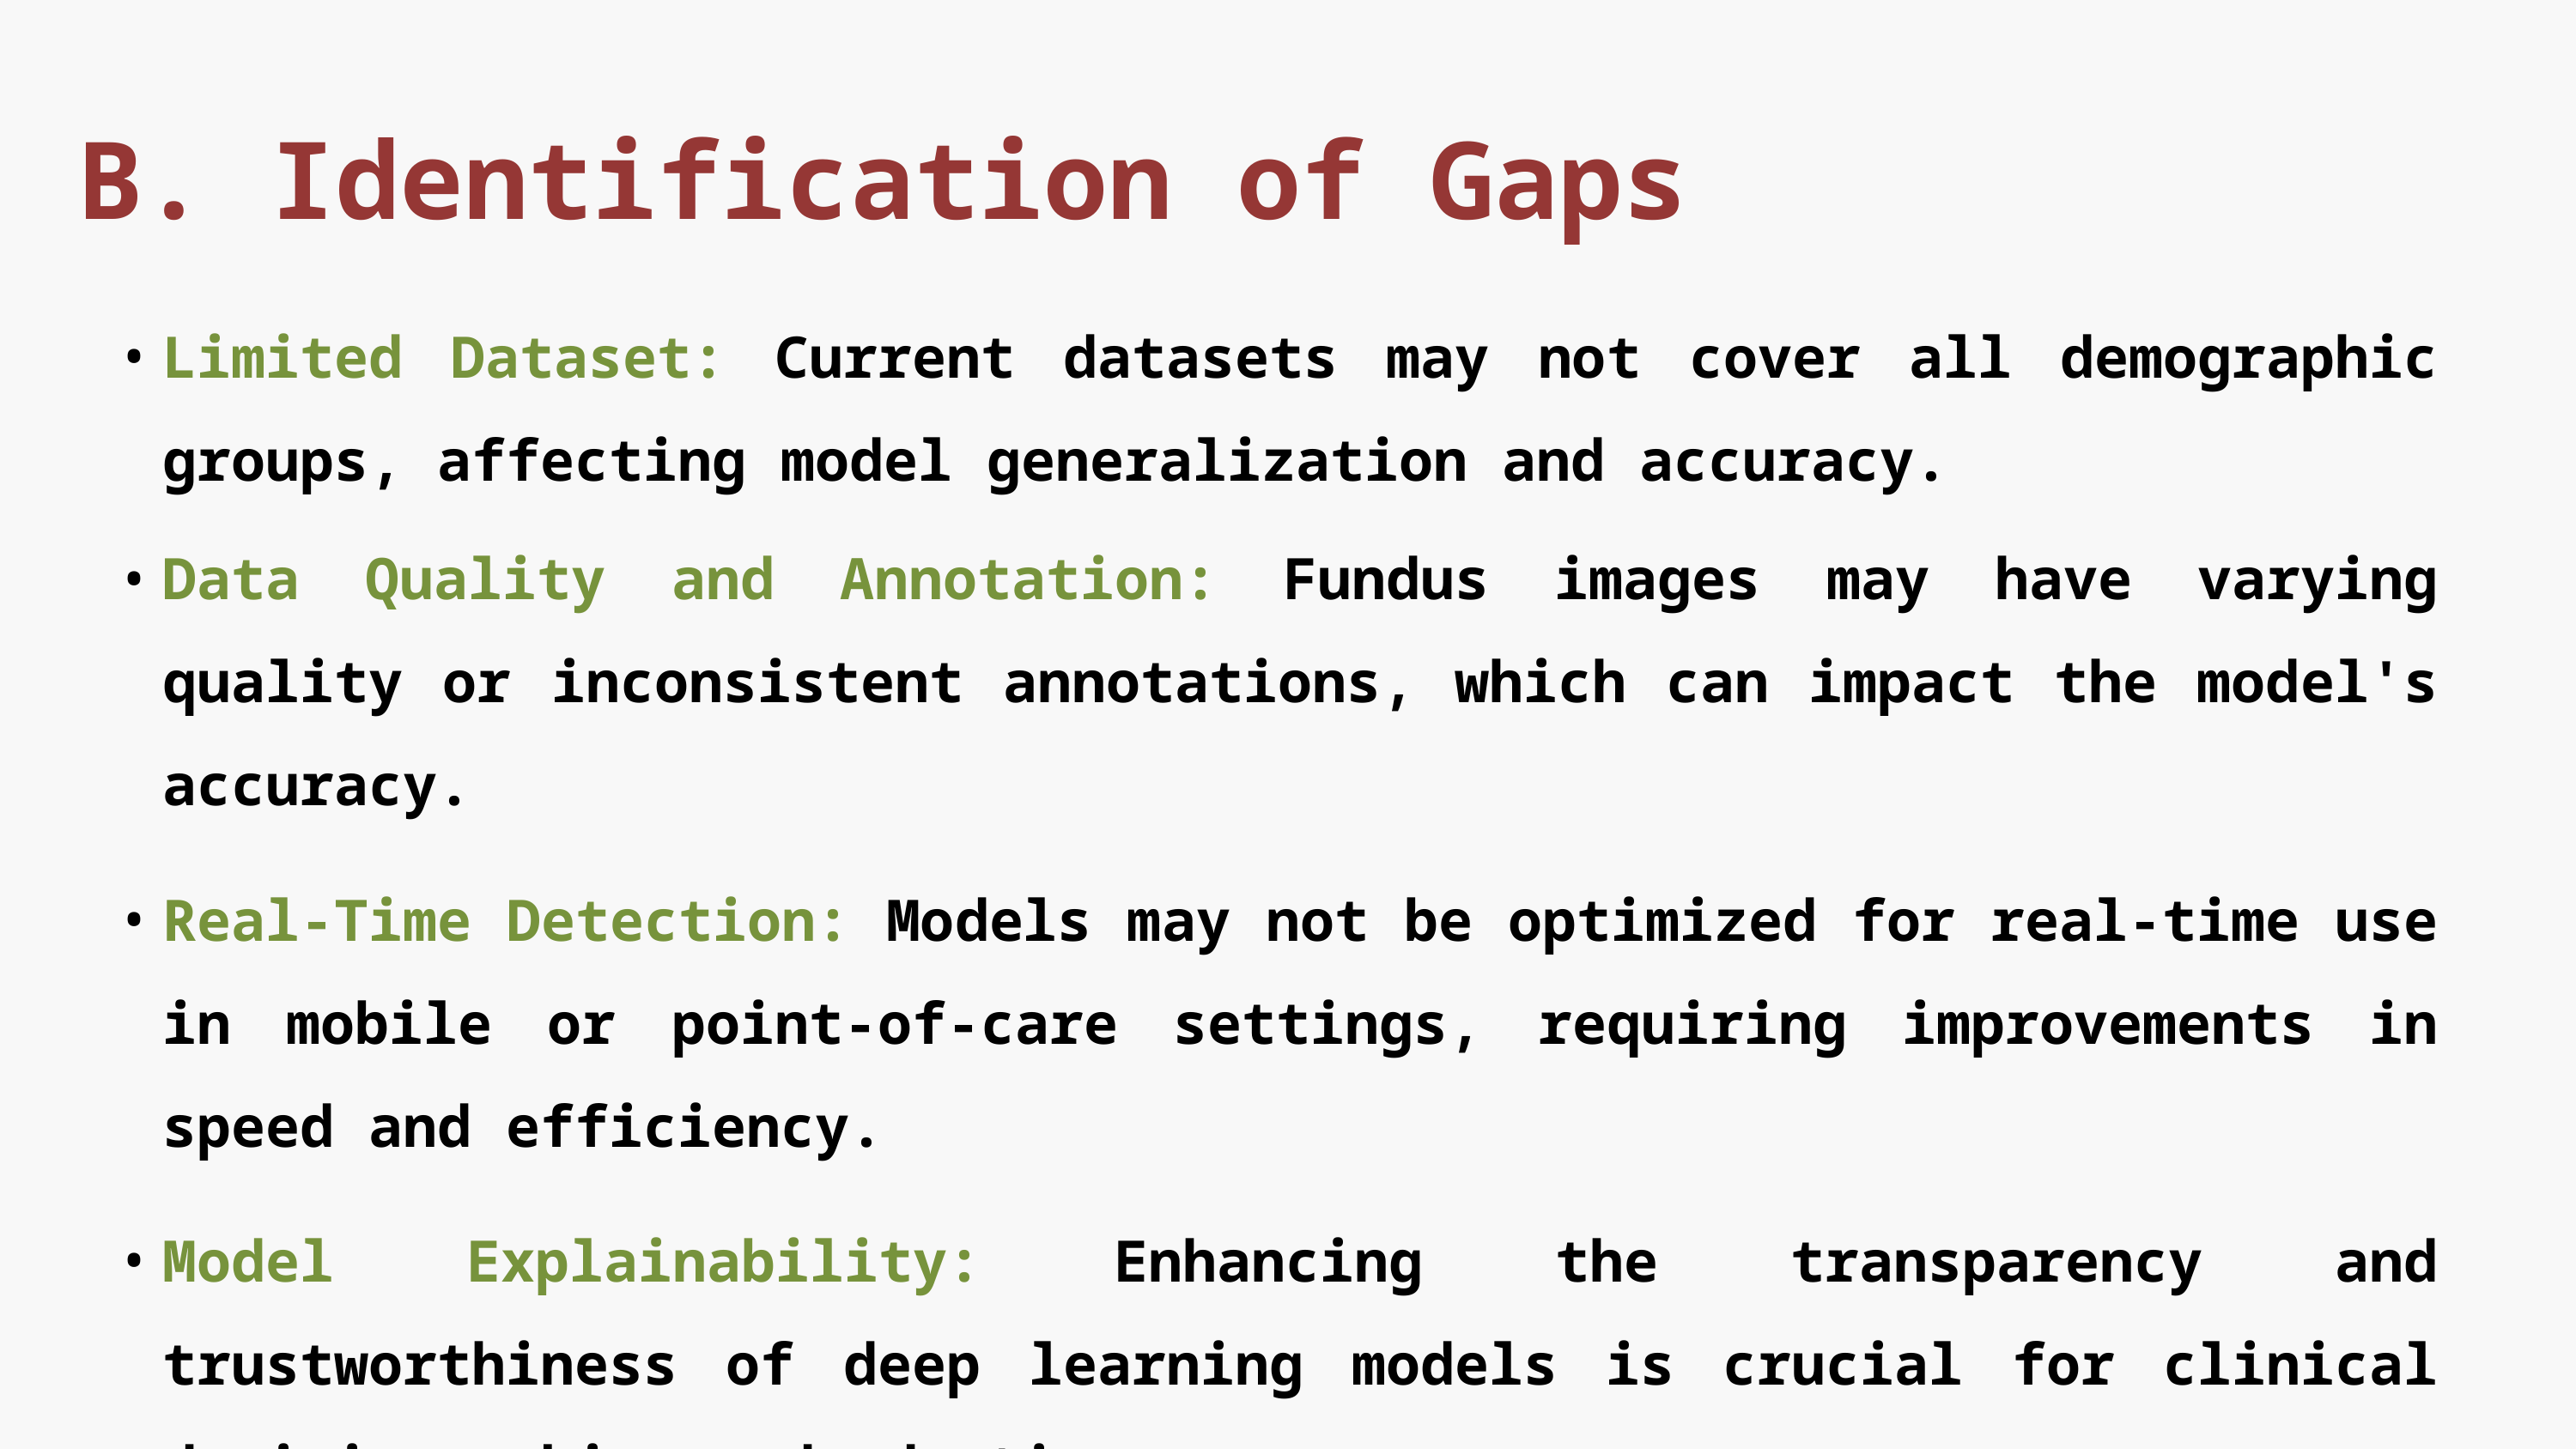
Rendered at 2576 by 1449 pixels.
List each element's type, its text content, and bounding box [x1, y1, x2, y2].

text_box B. Identification of Gaps [77, 60, 2031, 241]
text_box Limited Dataset: Current datasets may not cover all demographic groups, affecting model generalization and accuracy. Data Quality and Annotation: Fundus images may have varying quality or inconsistent annotations, which can impact the model's accuracy. Real-Time Detection: Models may not be optimized for real-time use in mobile or point-of-care settings, requiring improvements in speed and efficiency. Model Explainability: Enhancing the transparency and trustworthiness of deep learning models is crucial for clinical decision-making and adoption. [77, 286, 2439, 1449]
